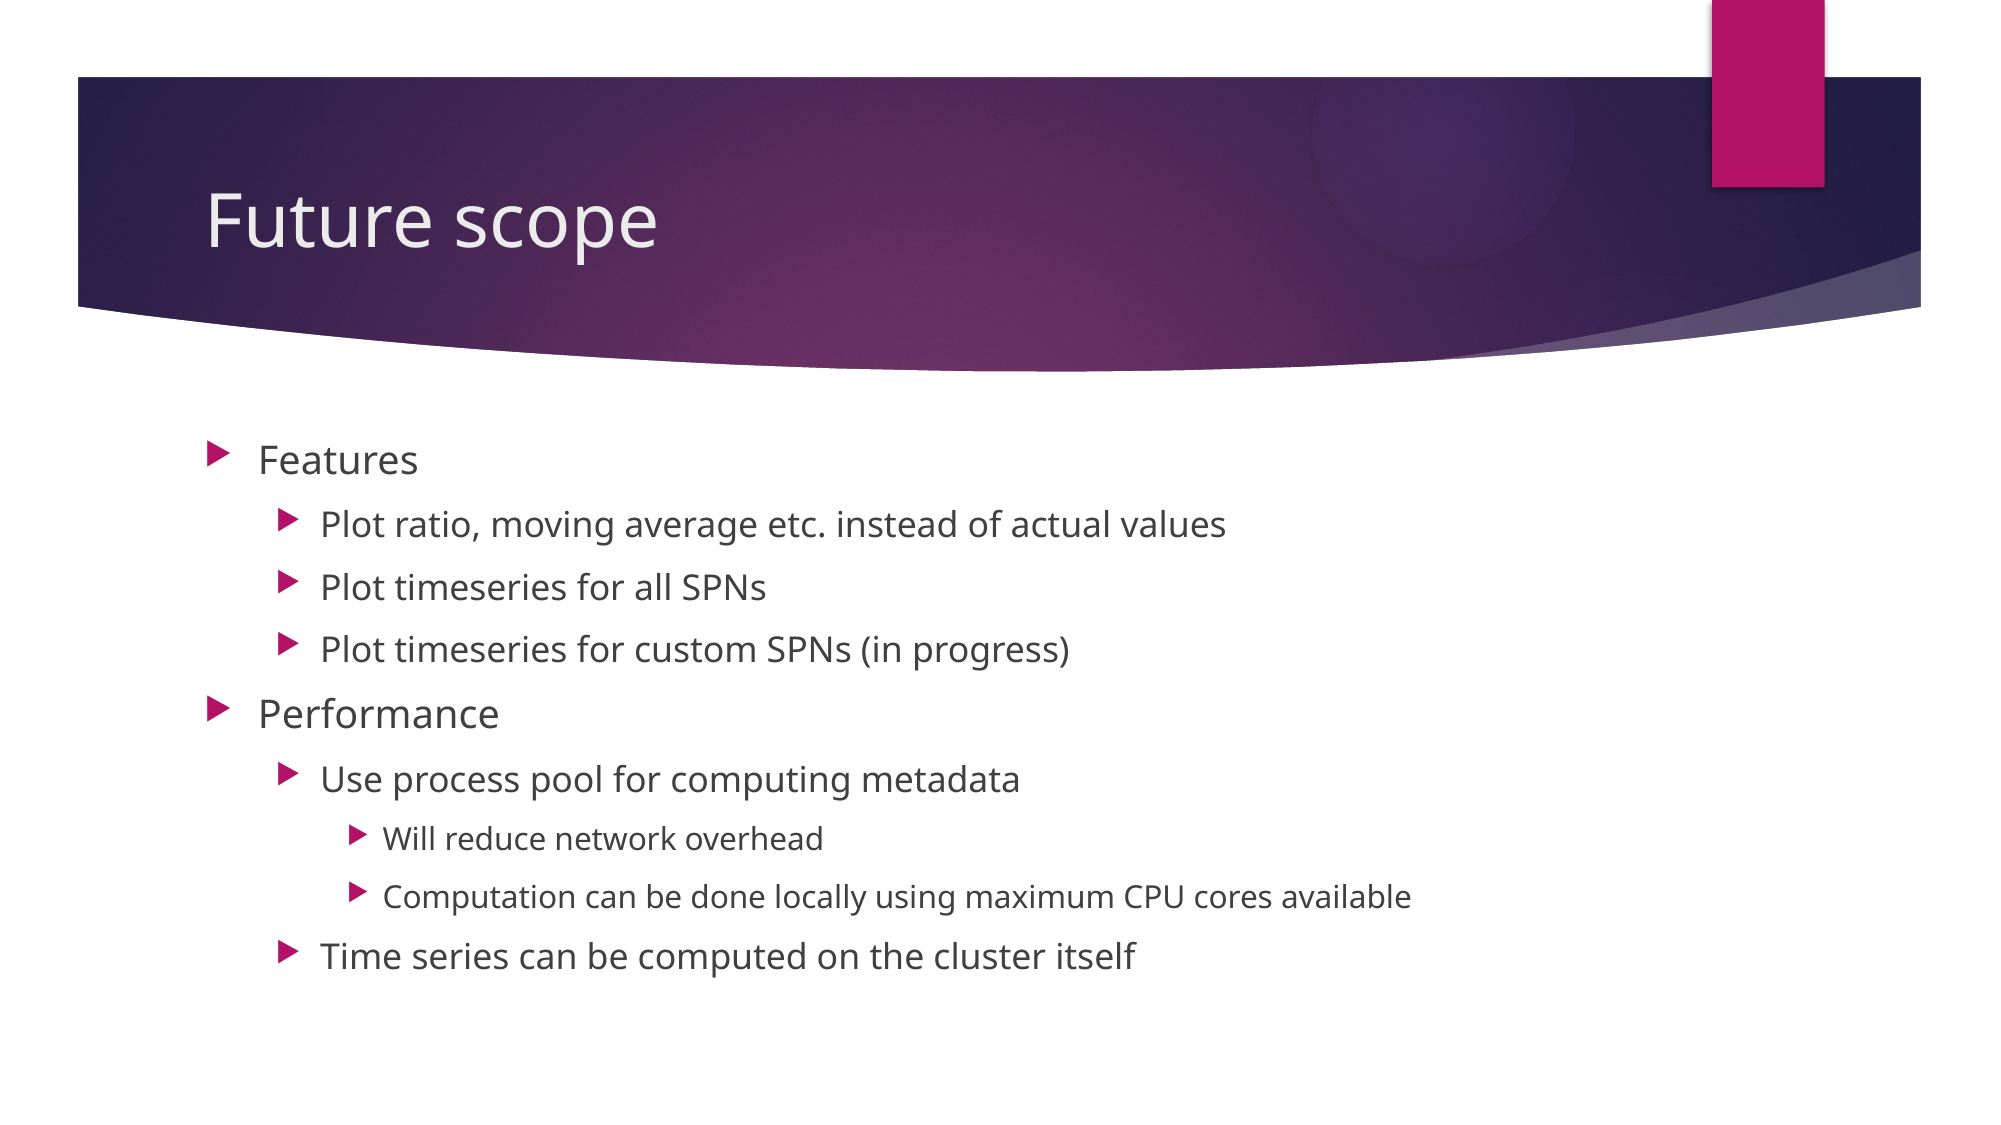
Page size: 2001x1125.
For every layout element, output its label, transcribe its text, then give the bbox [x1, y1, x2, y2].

list Features Plot ratio, moving average etc. instead of actual values Plot timeseries for all SPNs Plot timeseries for custom SPNs (in progress) Performance Use process pool for computing metadata Will reduce network overhead Computation can be done locally using maximum CPU cores available Time series can be computed on the cluster itself [189, 427, 1638, 988]
title Future scope [189, 159, 1627, 276]
